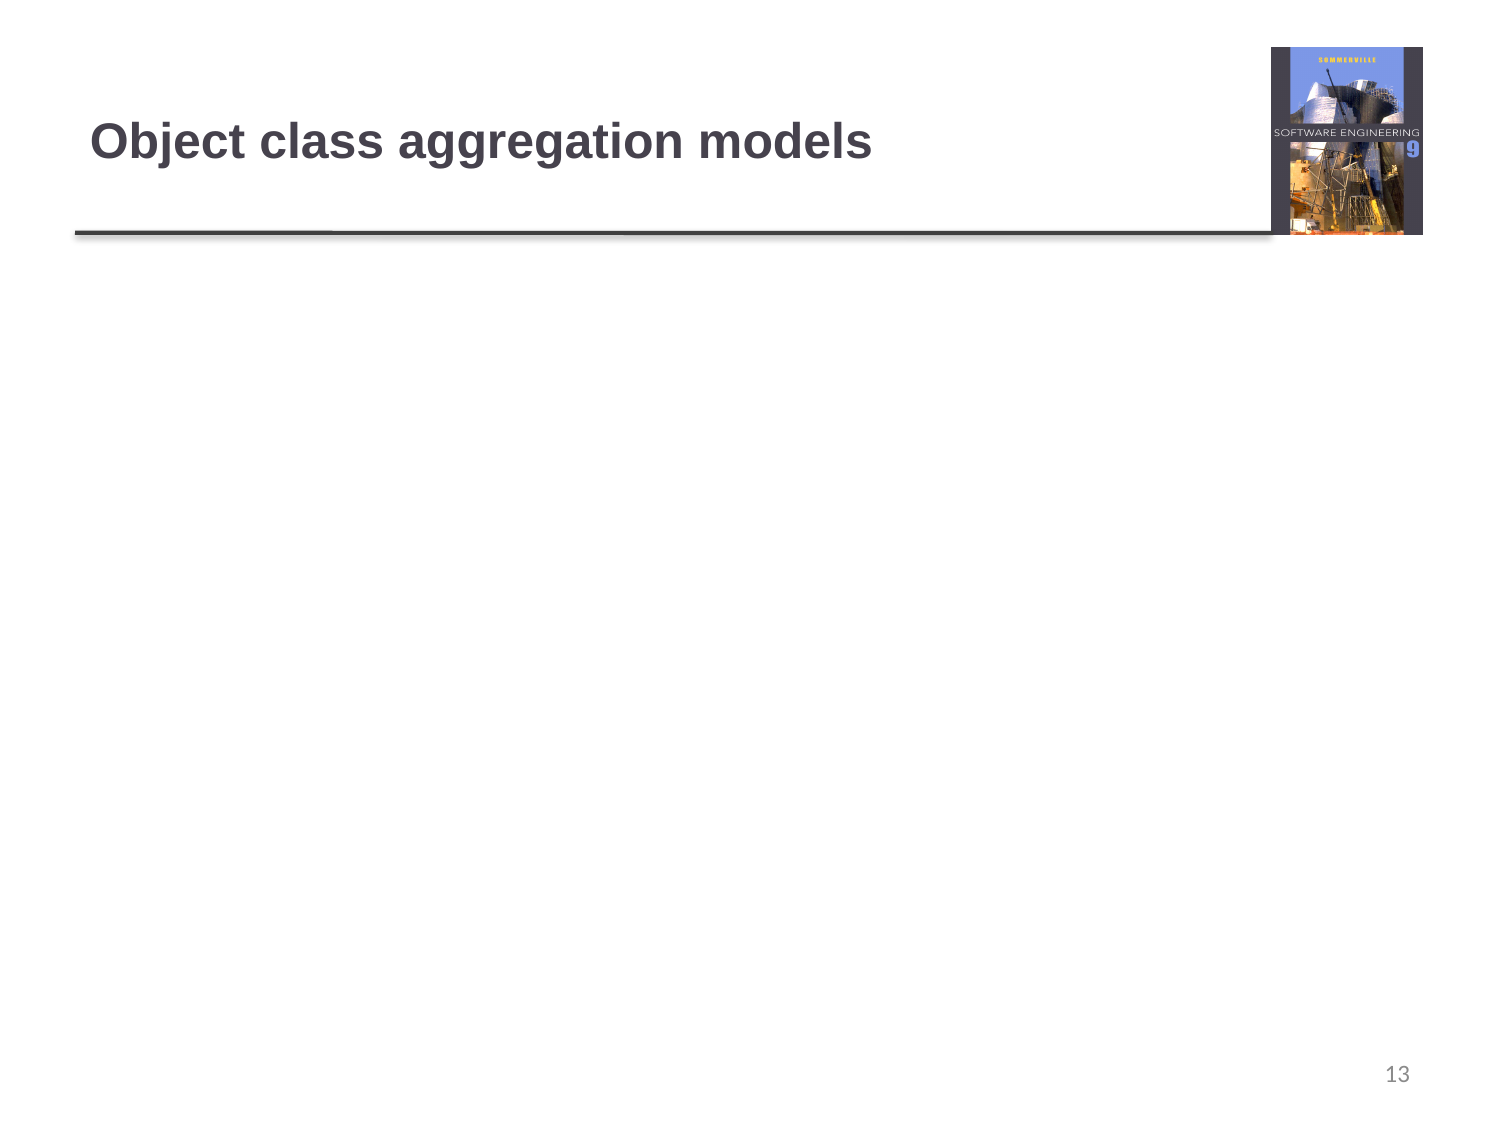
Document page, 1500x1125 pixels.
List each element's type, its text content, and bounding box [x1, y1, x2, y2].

title Object class aggregation models [74, 44, 1272, 233]
picture [1272, 47, 1423, 235]
slide_number 13 [1074, 1042, 1425, 1103]
